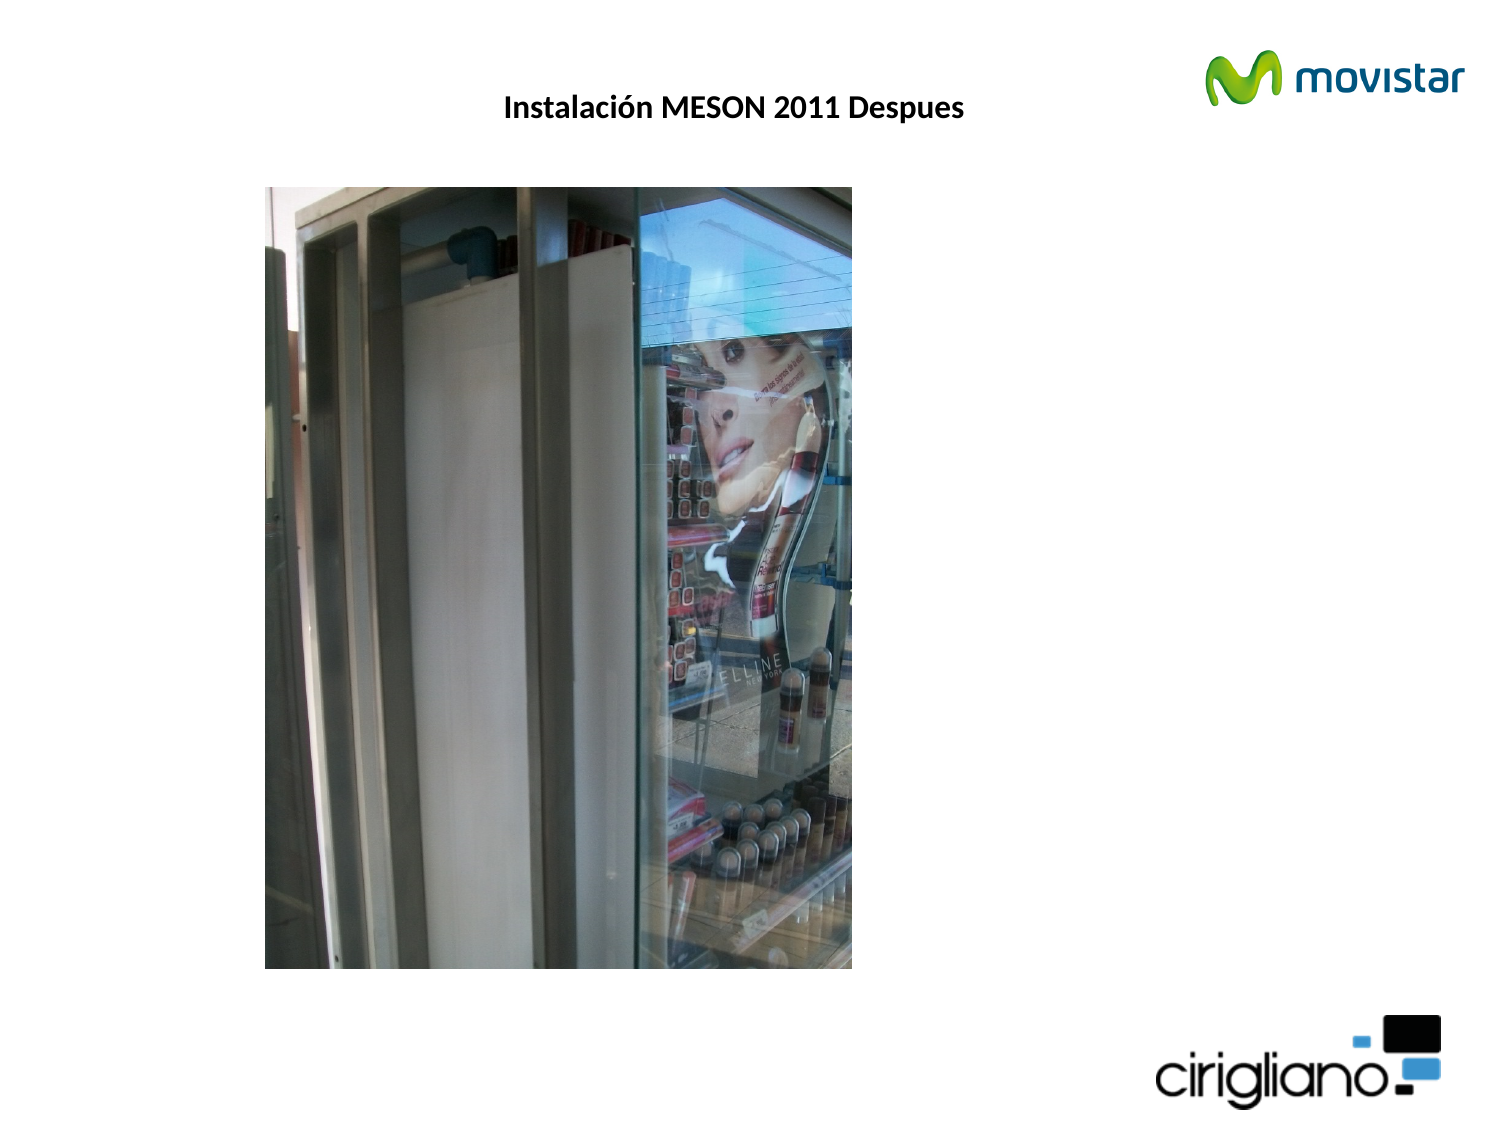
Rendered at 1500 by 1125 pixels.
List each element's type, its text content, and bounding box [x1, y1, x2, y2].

text_box Instalación MESON 2011 Despues [265, 78, 1166, 133]
picture [265, 187, 852, 969]
picture [1155, 1015, 1441, 1110]
picture [1171, 15, 1499, 141]
